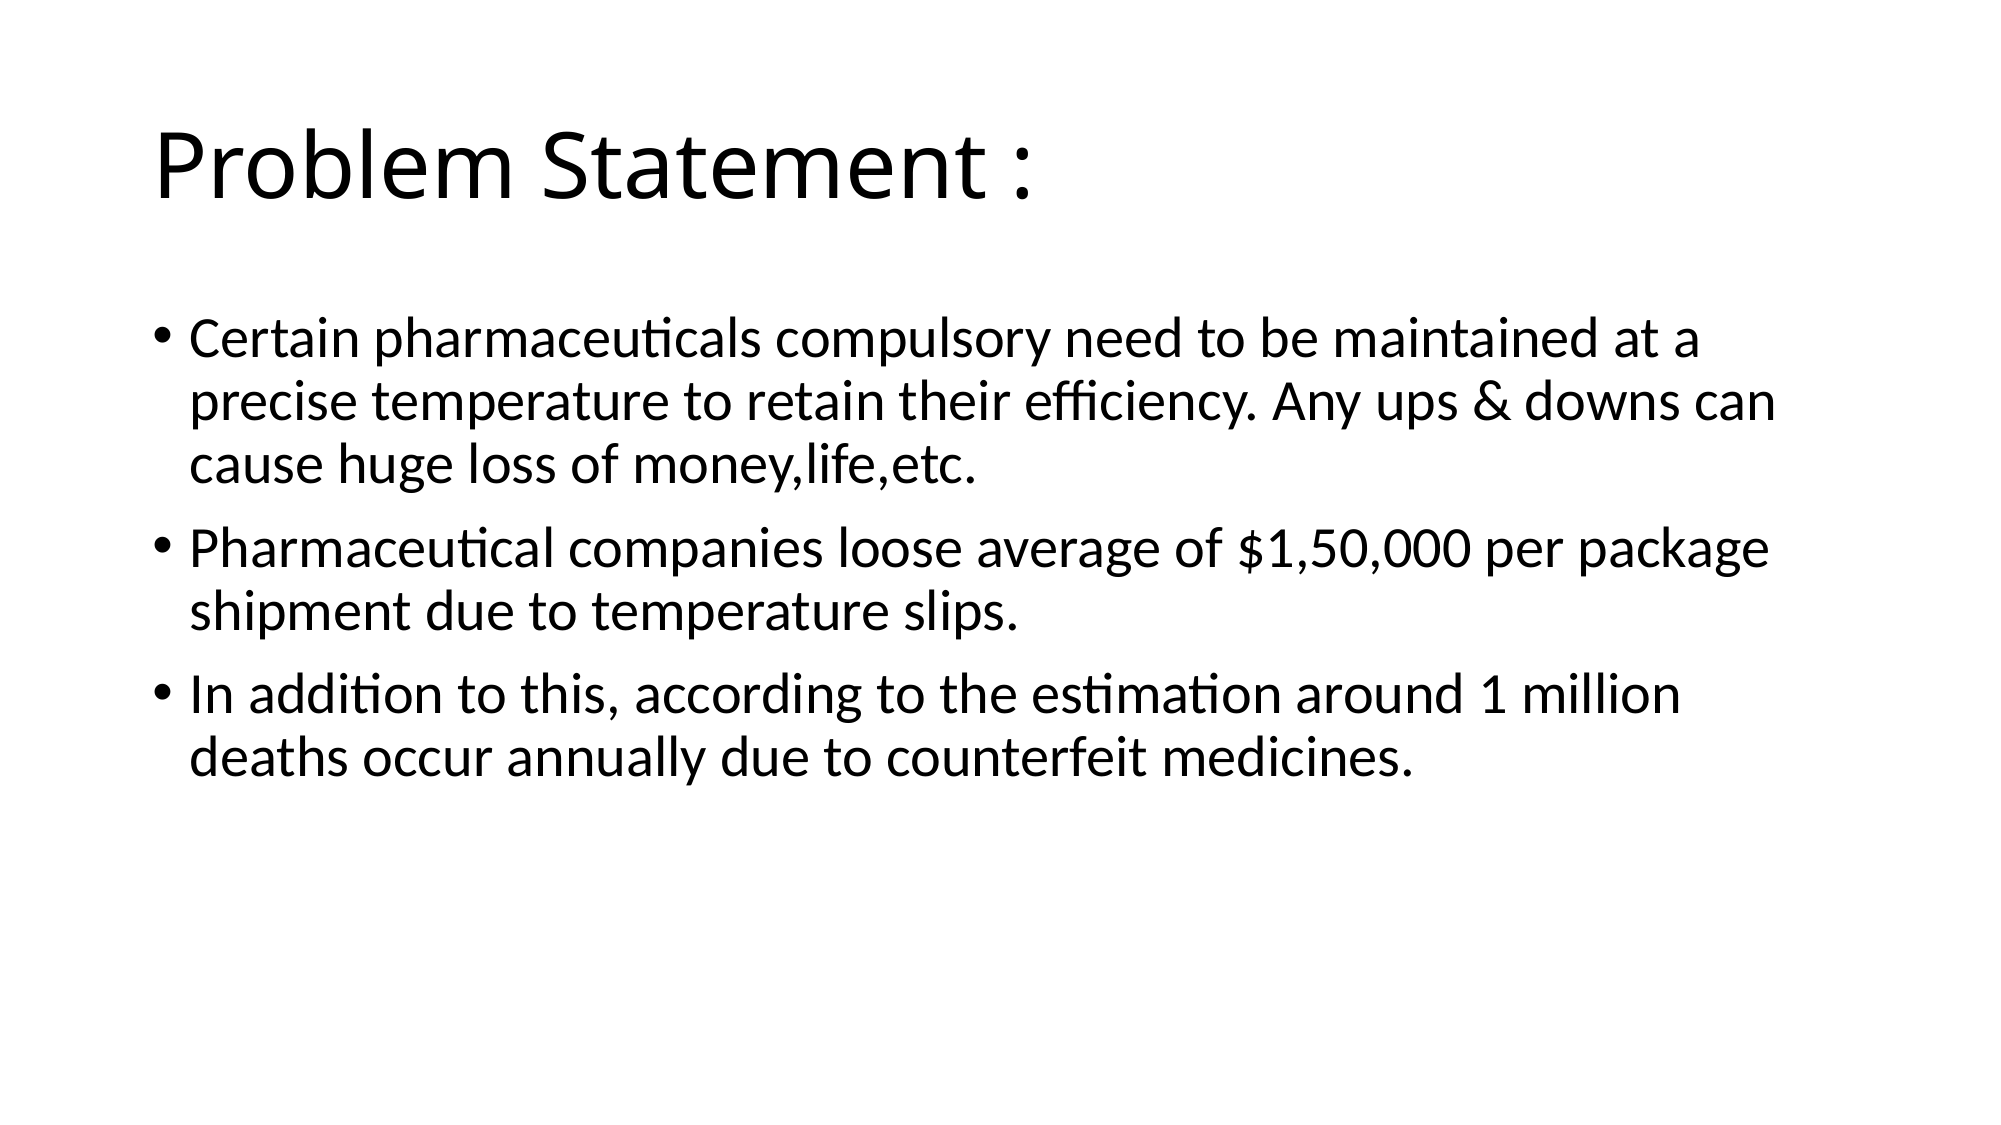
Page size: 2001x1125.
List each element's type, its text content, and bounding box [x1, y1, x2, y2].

title Problem Statement : [137, 59, 1863, 278]
list Certain pharmaceuticals compulsory need to be maintained at a precise temperature to retain their efficiency. Any ups & downs can cause huge loss of money,life,etc. Pharmaceutical companies loose average of $1,50,000 per package shipment due to temperature slips. In addition to this, according to the estimation around 1 million deaths occur annually due to counterfeit medicines. [137, 299, 1863, 1014]
